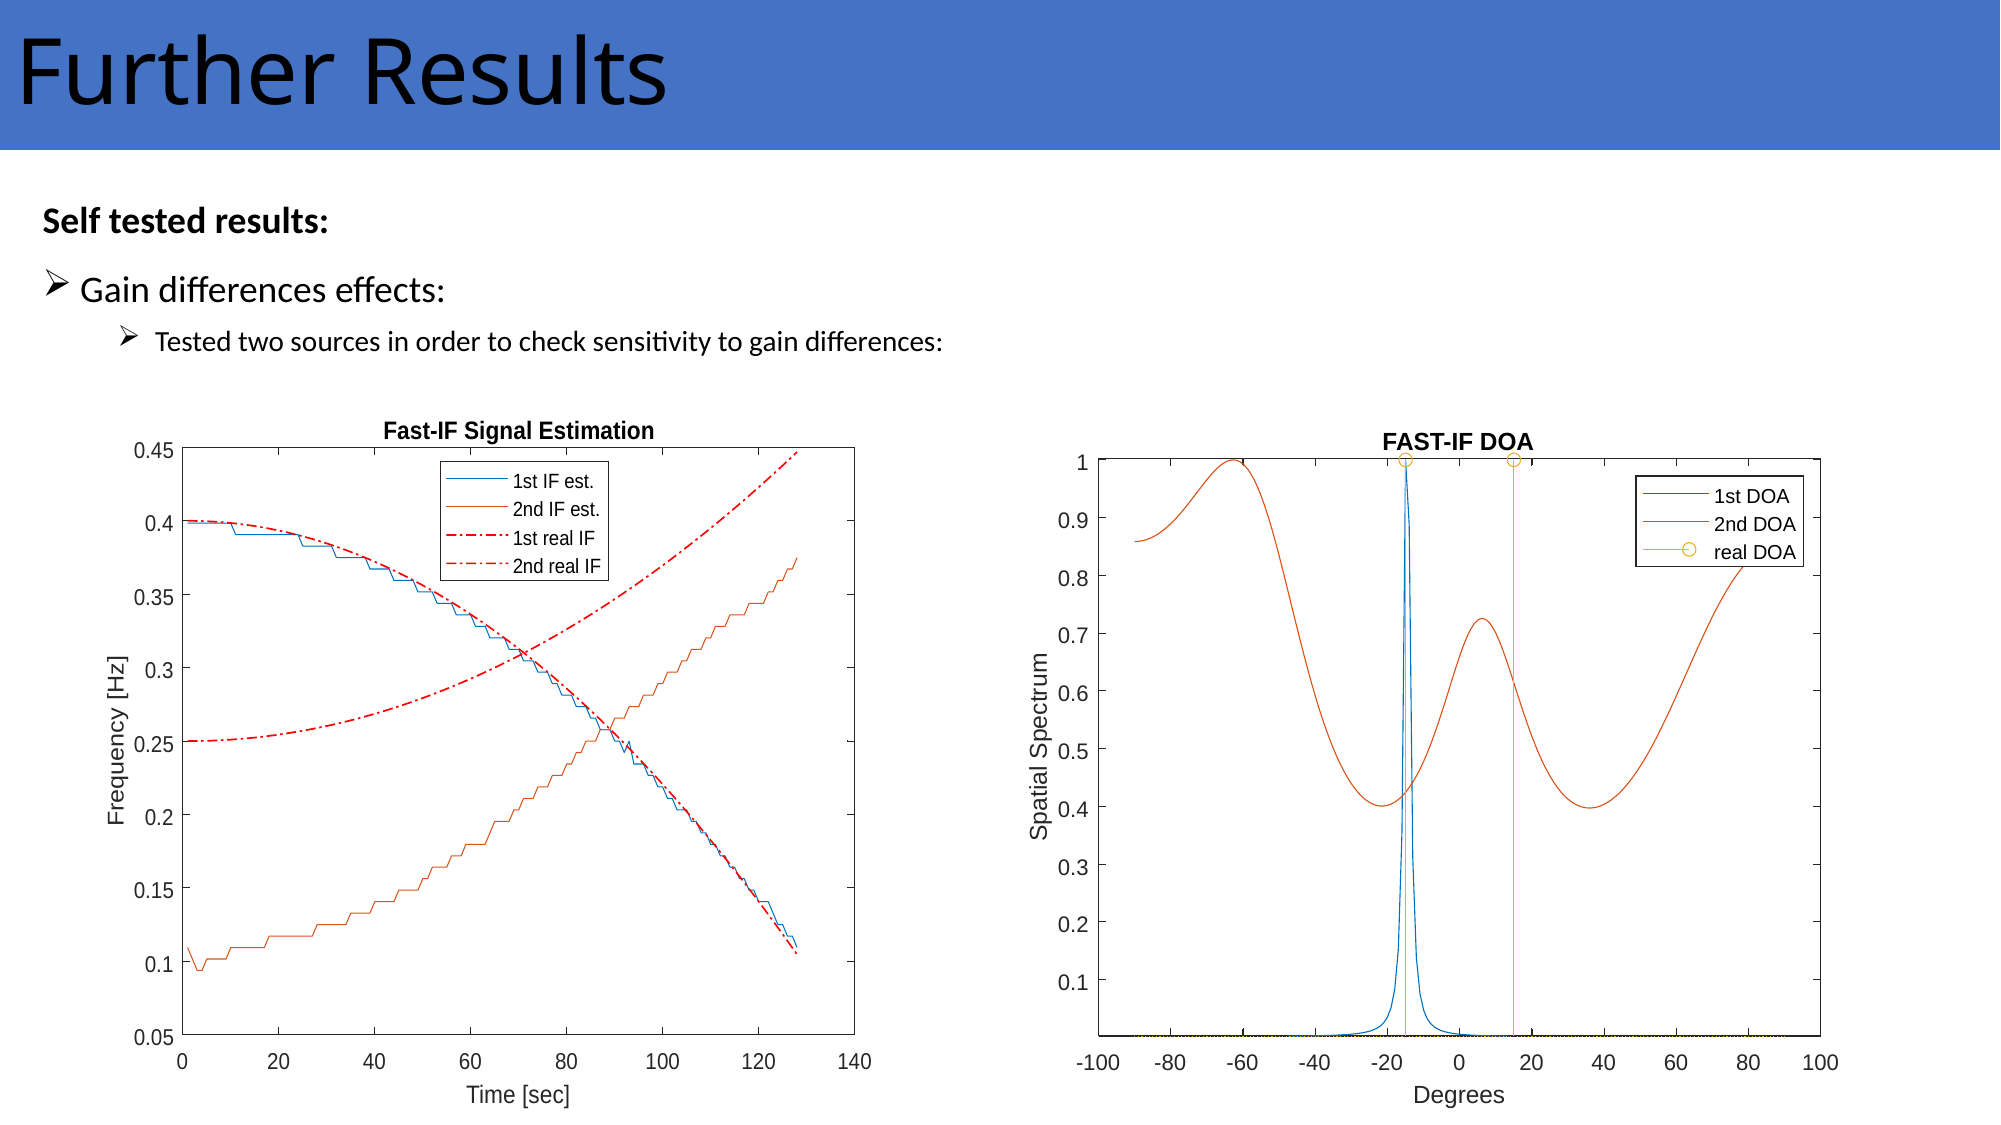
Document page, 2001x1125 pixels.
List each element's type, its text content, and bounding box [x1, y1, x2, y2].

title Further Results [0, 0, 2000, 150]
picture [70, 393, 936, 1113]
picture [977, 405, 1908, 1113]
list Self tested results: Gain differences effects: Tested two sources in order to check sensitivity to gain differences: [27, 185, 1961, 1125]
